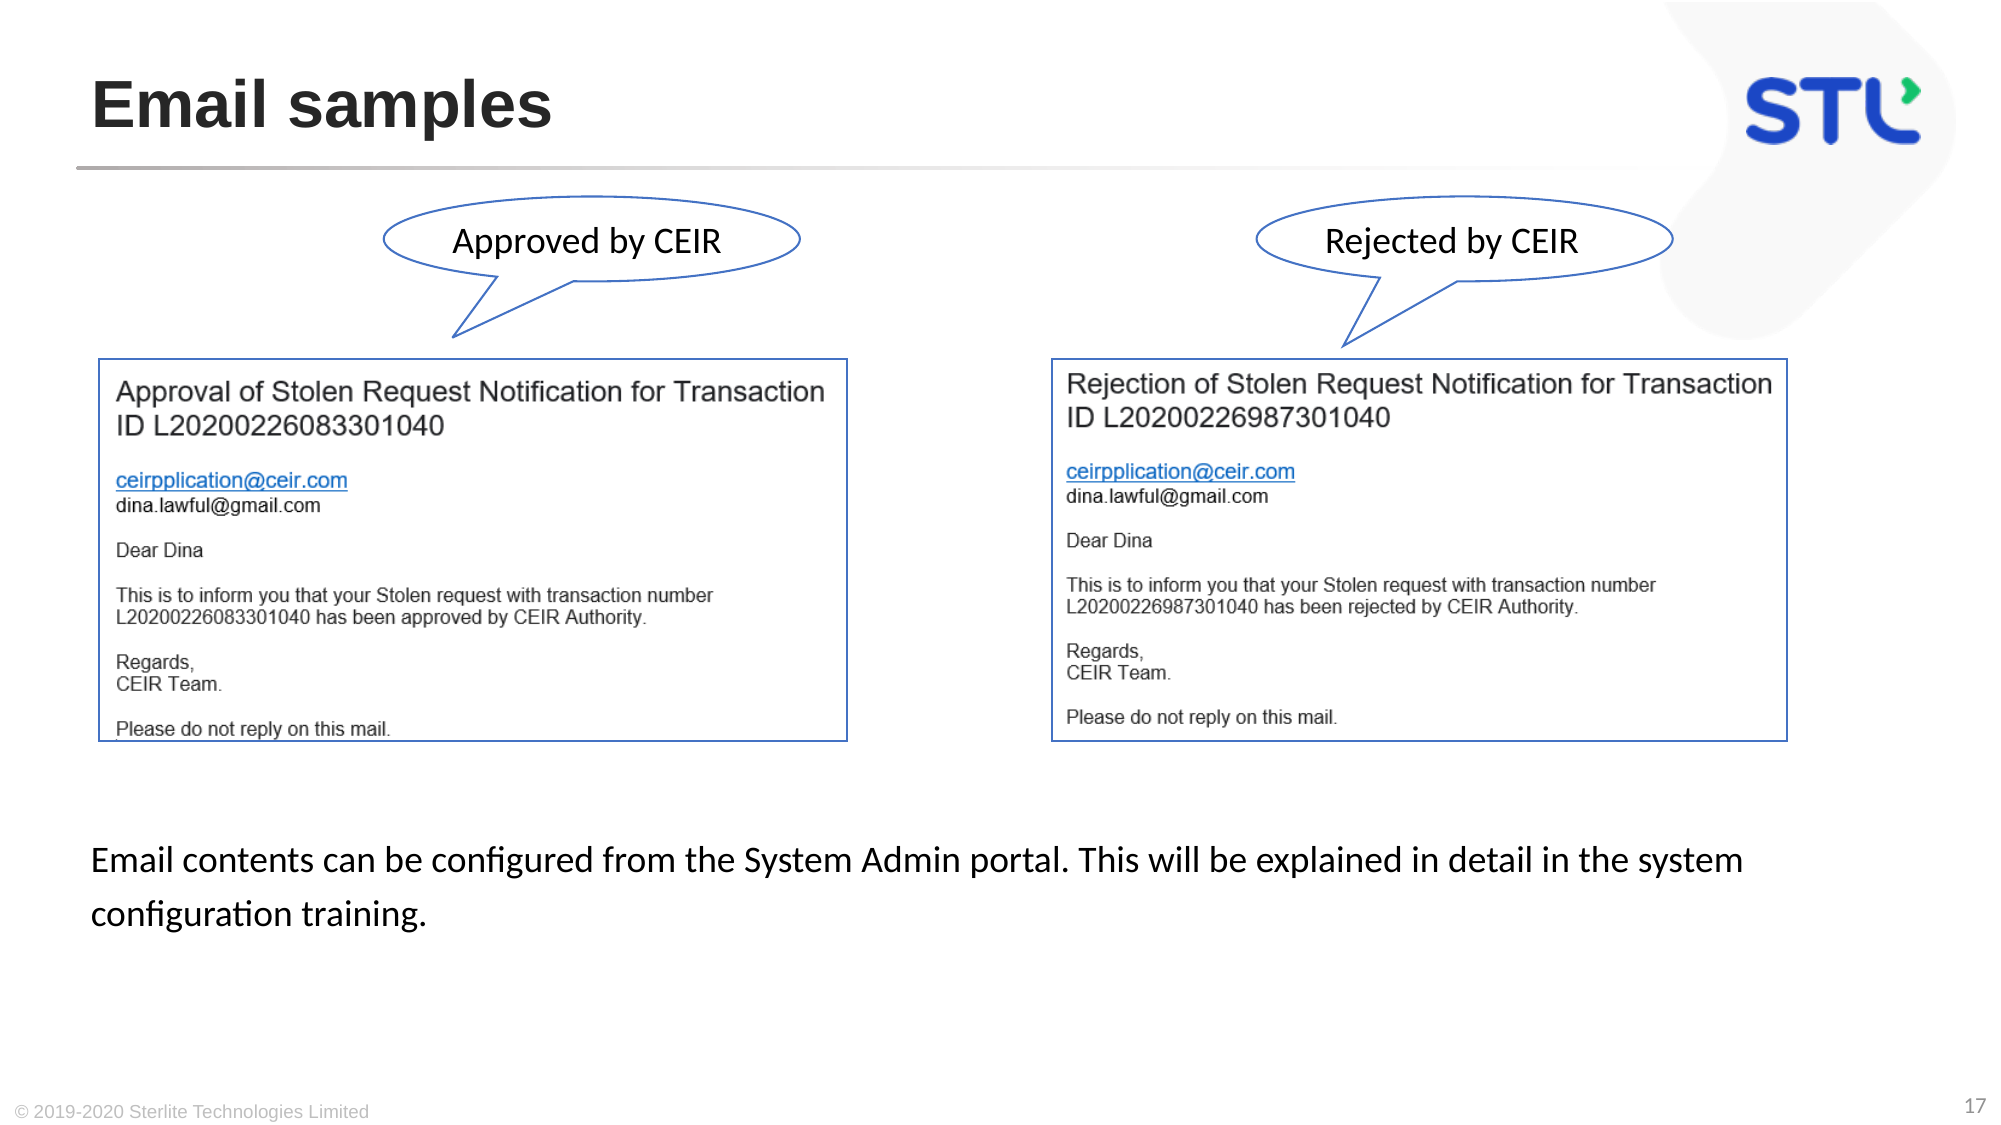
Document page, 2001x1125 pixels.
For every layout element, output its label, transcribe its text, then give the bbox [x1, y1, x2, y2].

picture [1051, 358, 1788, 742]
picture [99, 358, 847, 742]
text_box Approved by CEIR [383, 196, 800, 338]
picture [1746, 77, 1921, 145]
title Email samples [76, 35, 1564, 167]
slide_number 17 [1955, 1083, 1997, 1122]
text_box Rejected by CEIR [1256, 196, 1673, 347]
footer © 2019-2020 Sterlite Technologies Limited [0, 1083, 455, 1125]
text_box Email contents can be configured from the System Admin portal. This will be explained in detail in the system configuration training. [76, 818, 1931, 942]
